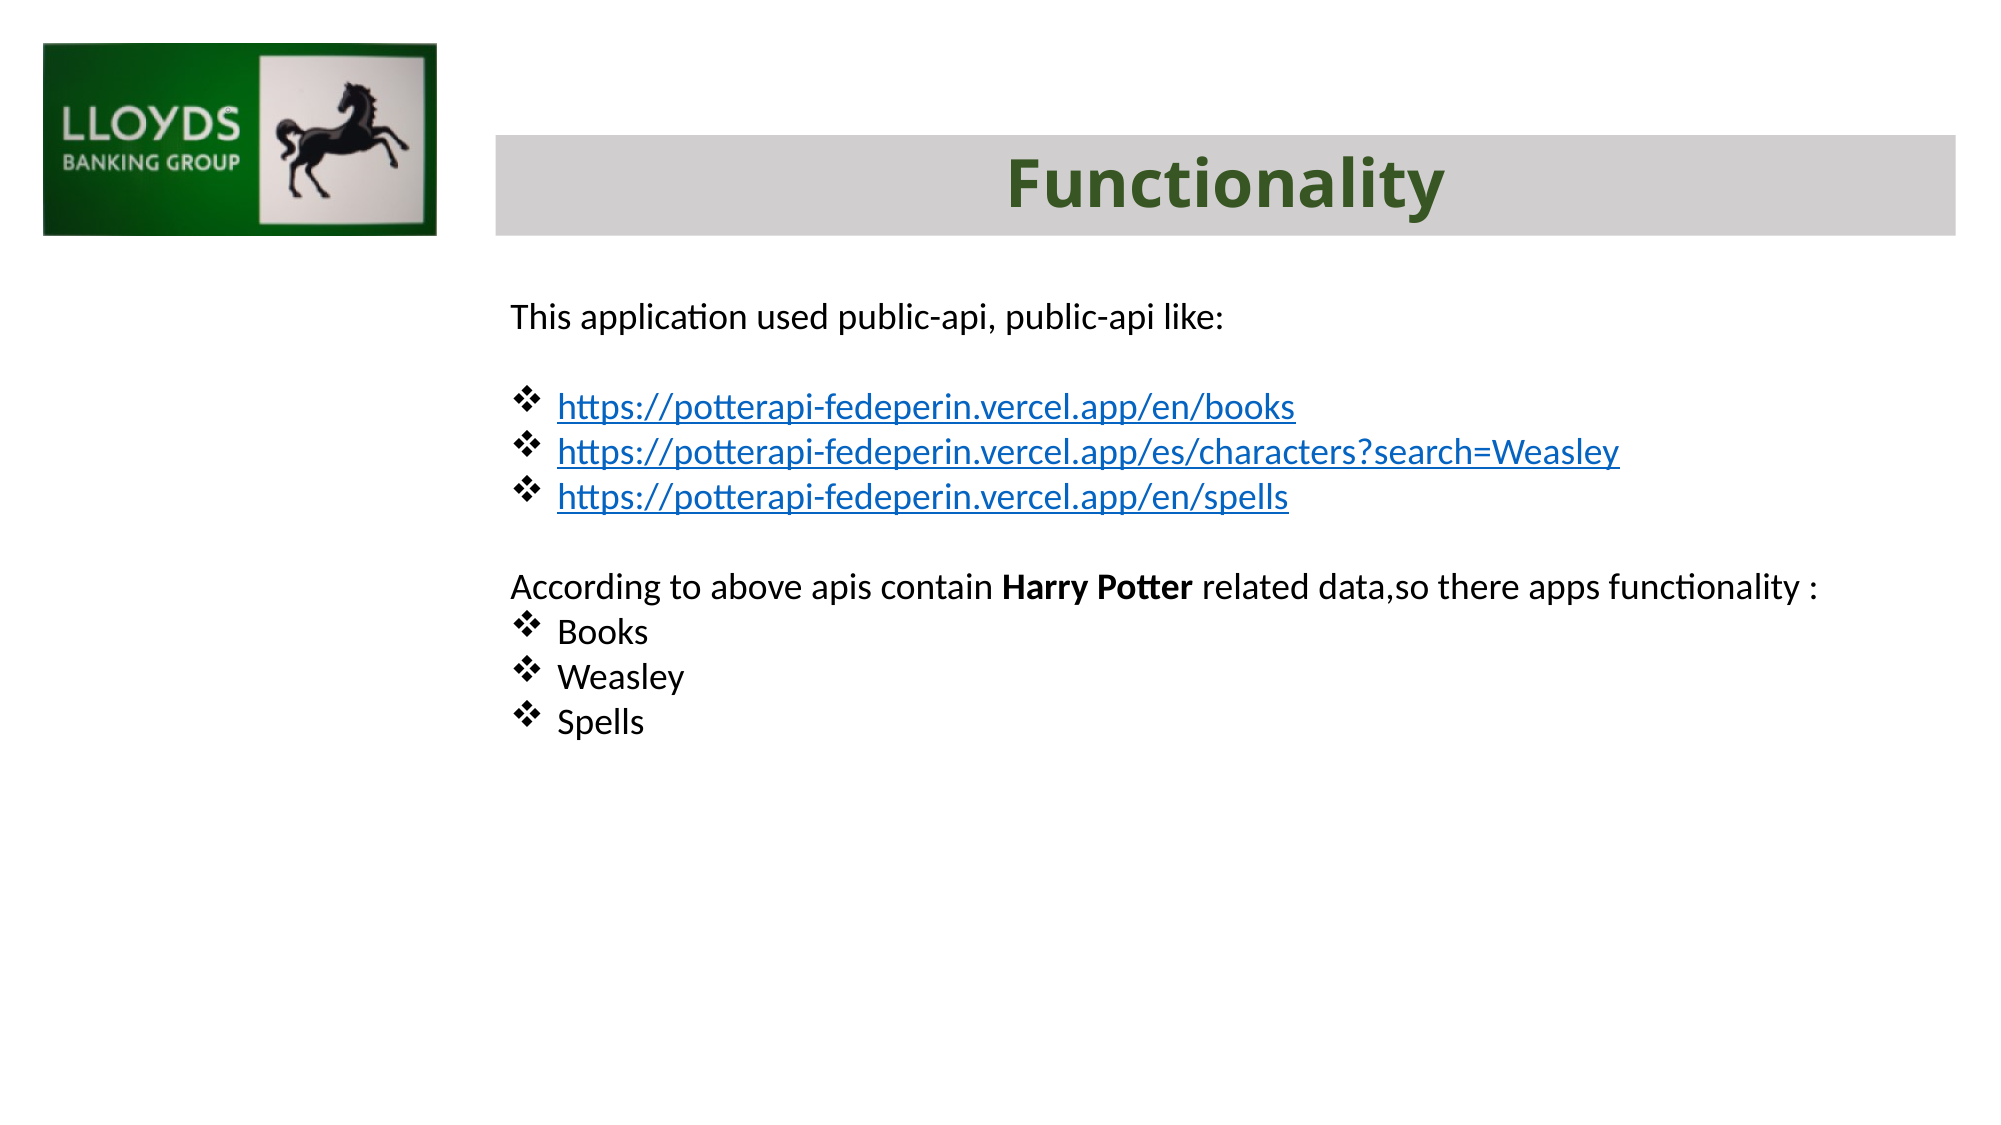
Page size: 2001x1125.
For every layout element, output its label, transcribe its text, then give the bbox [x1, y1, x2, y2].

picture [43, 43, 437, 236]
text_box This application used public-api, public-api like: https://potterapi-fedeperin.vercel.app/en/books https://potterapi-fedeperin.vercel.app/es/characters?search=Weasley https://potterapi-fedeperin.vercel.app/en/spells According to above apis contain Harry Potter related data,so there apps functionality : Books Weasley Spells [495, 284, 1935, 789]
text_box Functionality [495, 135, 1956, 236]
